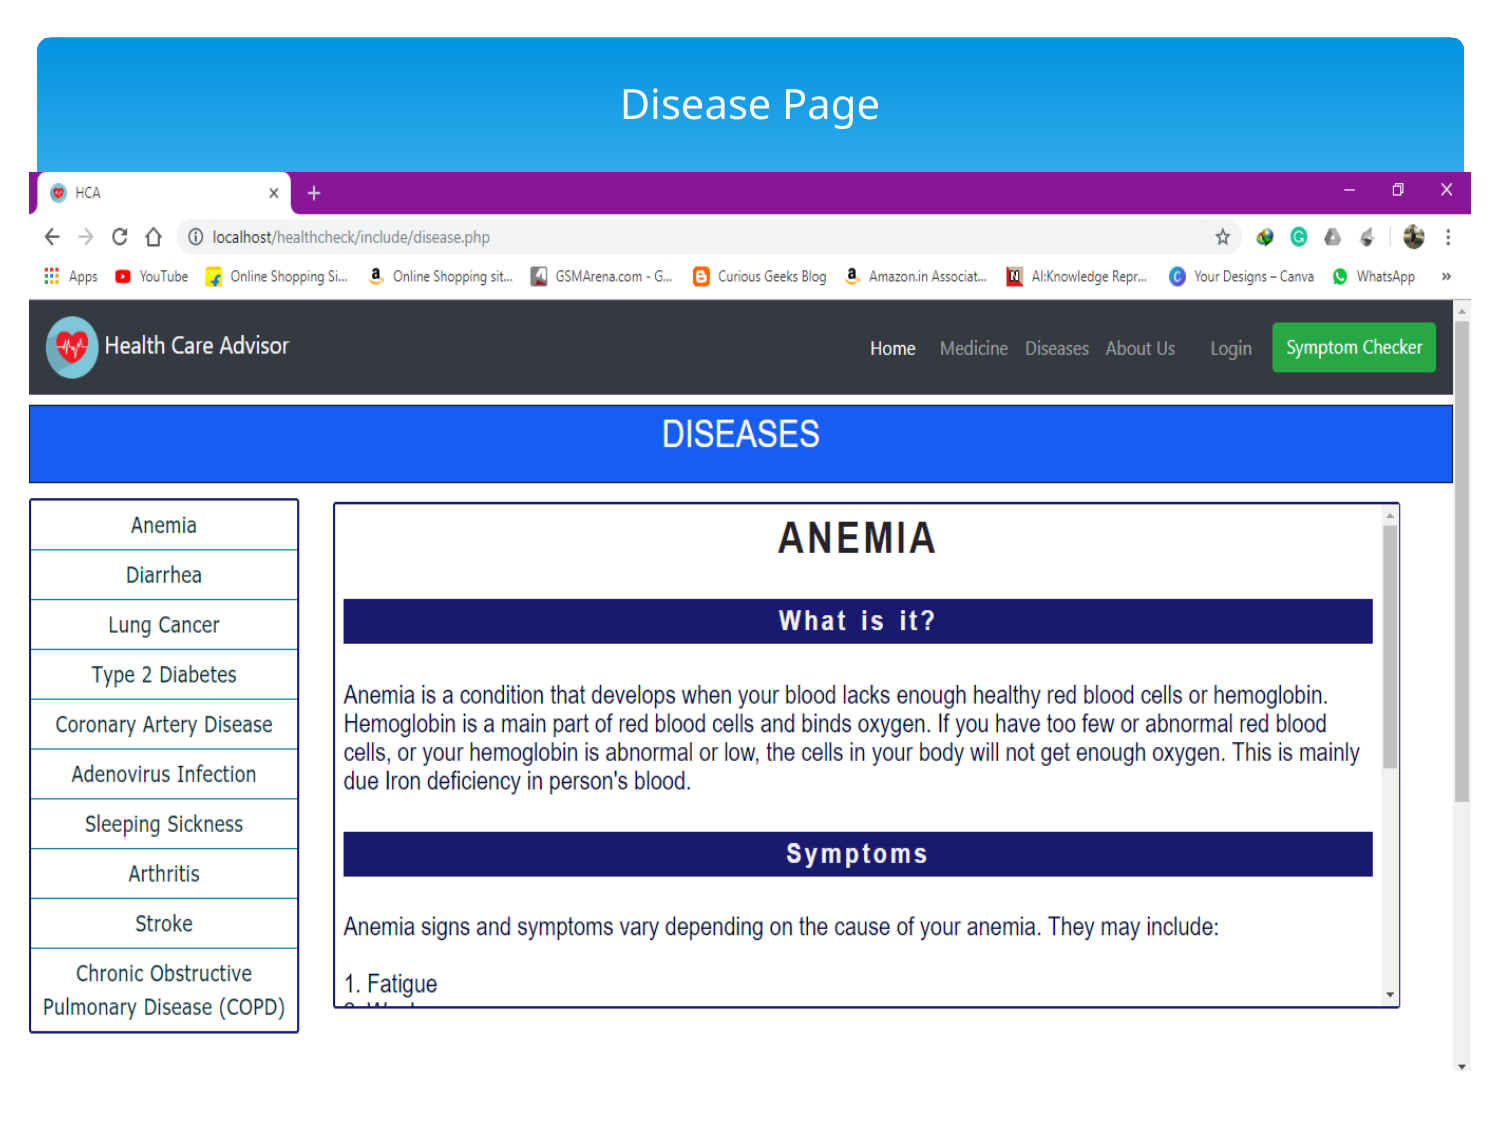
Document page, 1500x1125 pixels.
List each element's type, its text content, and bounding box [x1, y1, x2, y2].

picture [29, 172, 1471, 1071]
title Disease Page [75, 0, 1425, 169]
